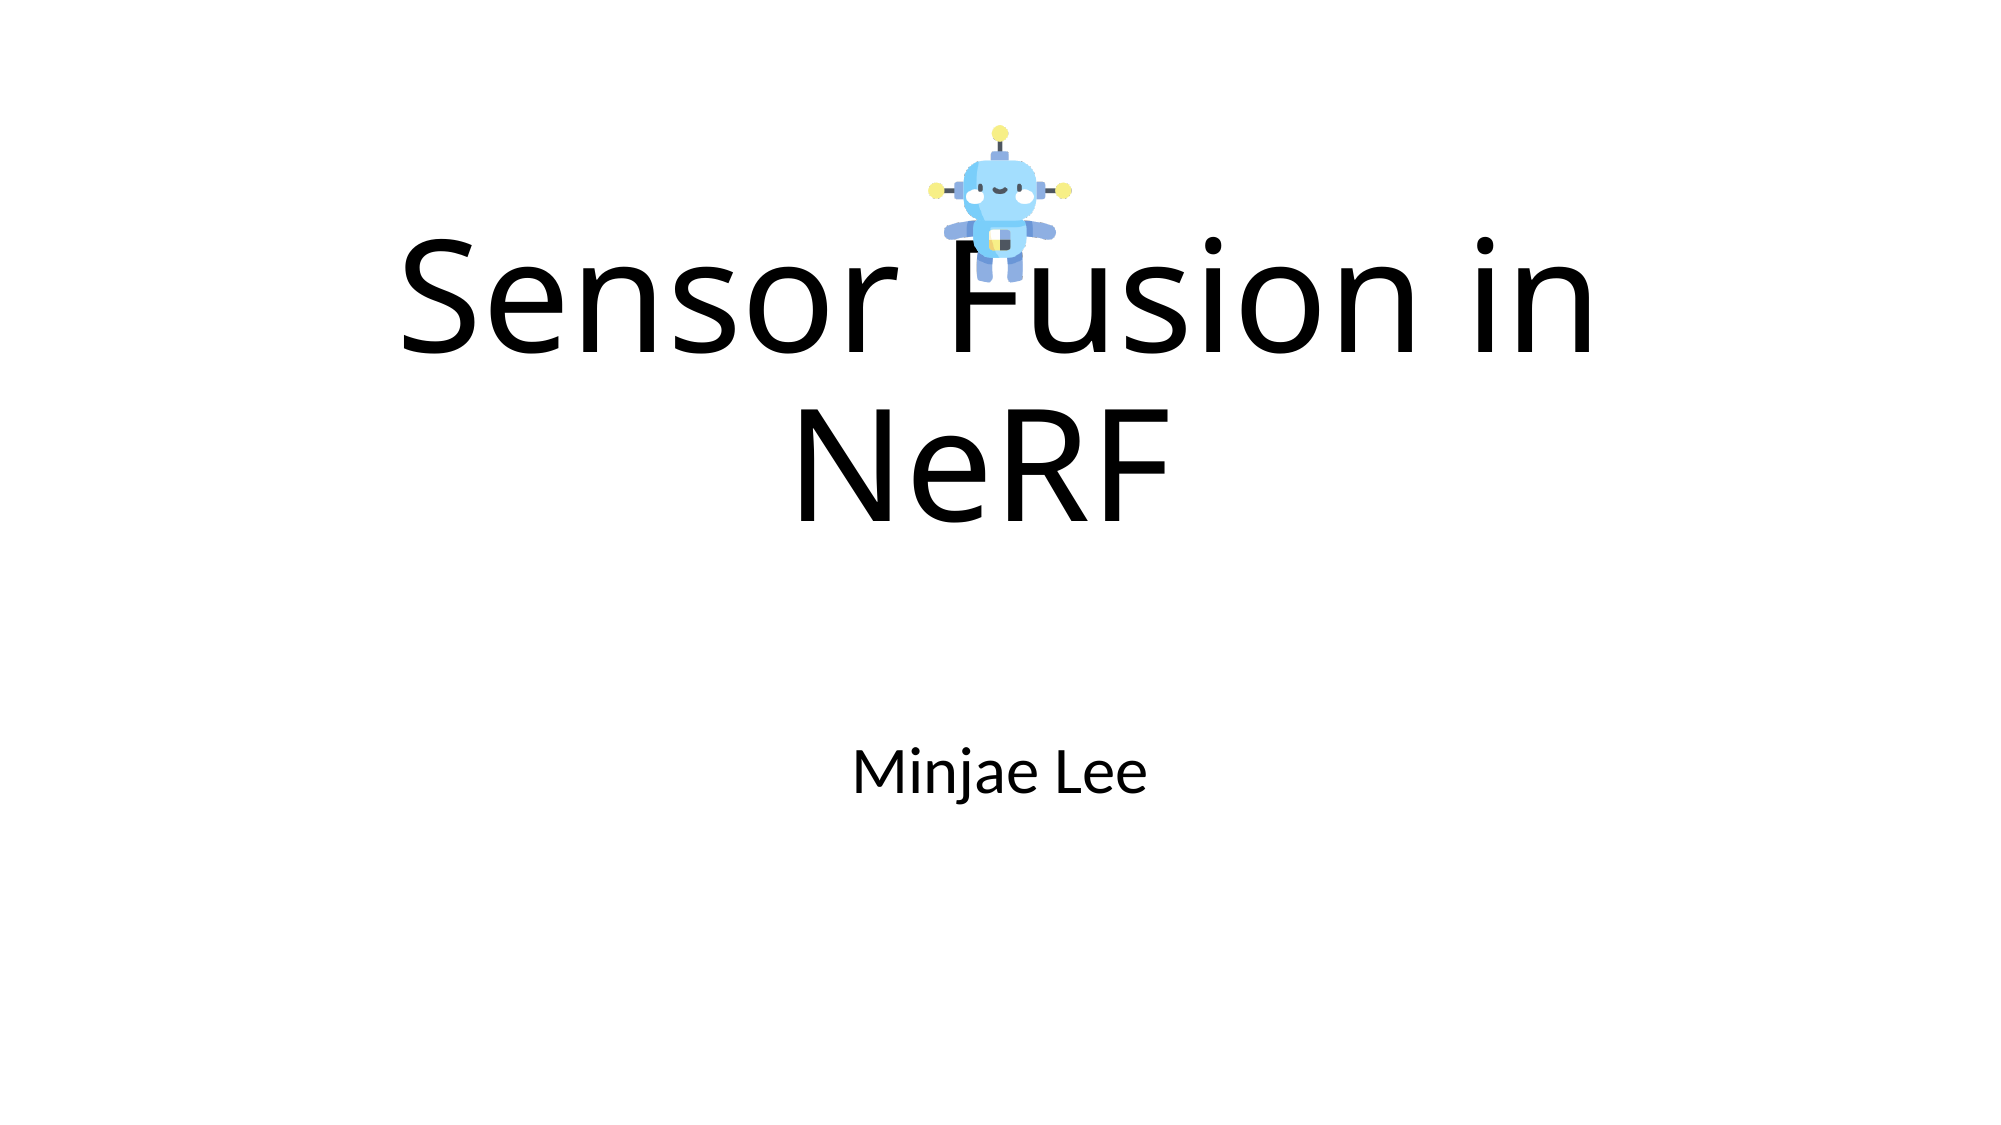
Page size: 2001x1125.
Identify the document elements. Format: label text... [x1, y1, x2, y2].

subtitle Minjae Lee [249, 728, 1750, 1000]
picture [920, 125, 1079, 284]
title Sensor Fusion in NeRF [249, 343, 1750, 563]
